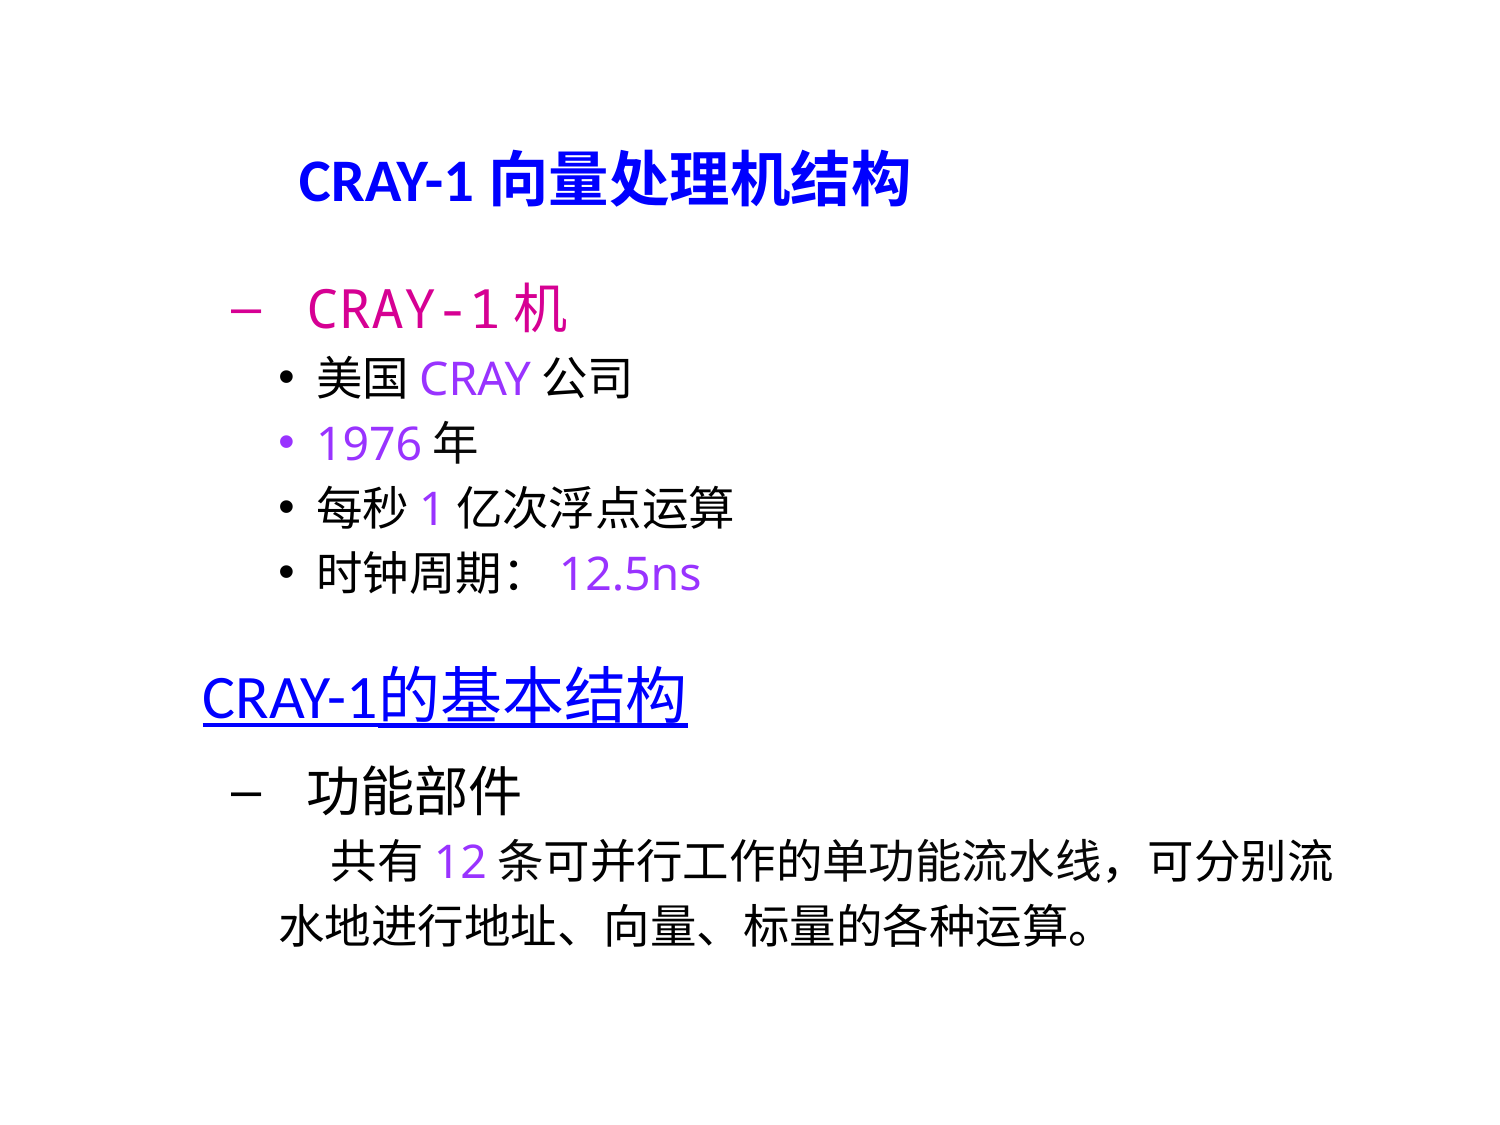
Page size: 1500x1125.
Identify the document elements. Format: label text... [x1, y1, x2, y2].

text_box CRAY-1向量处理机结构 [246, 128, 965, 227]
list CRAY-1机 美国CRAY公司 1976年 每秒1亿次浮点运算 时钟周期：12.5ns CRAY-1的基本结构 功能部件 共有12条可并行工作的单功能流水线，可分别流 水地进行地址、向量、标量的各种运算。 [112, 267, 1388, 966]
